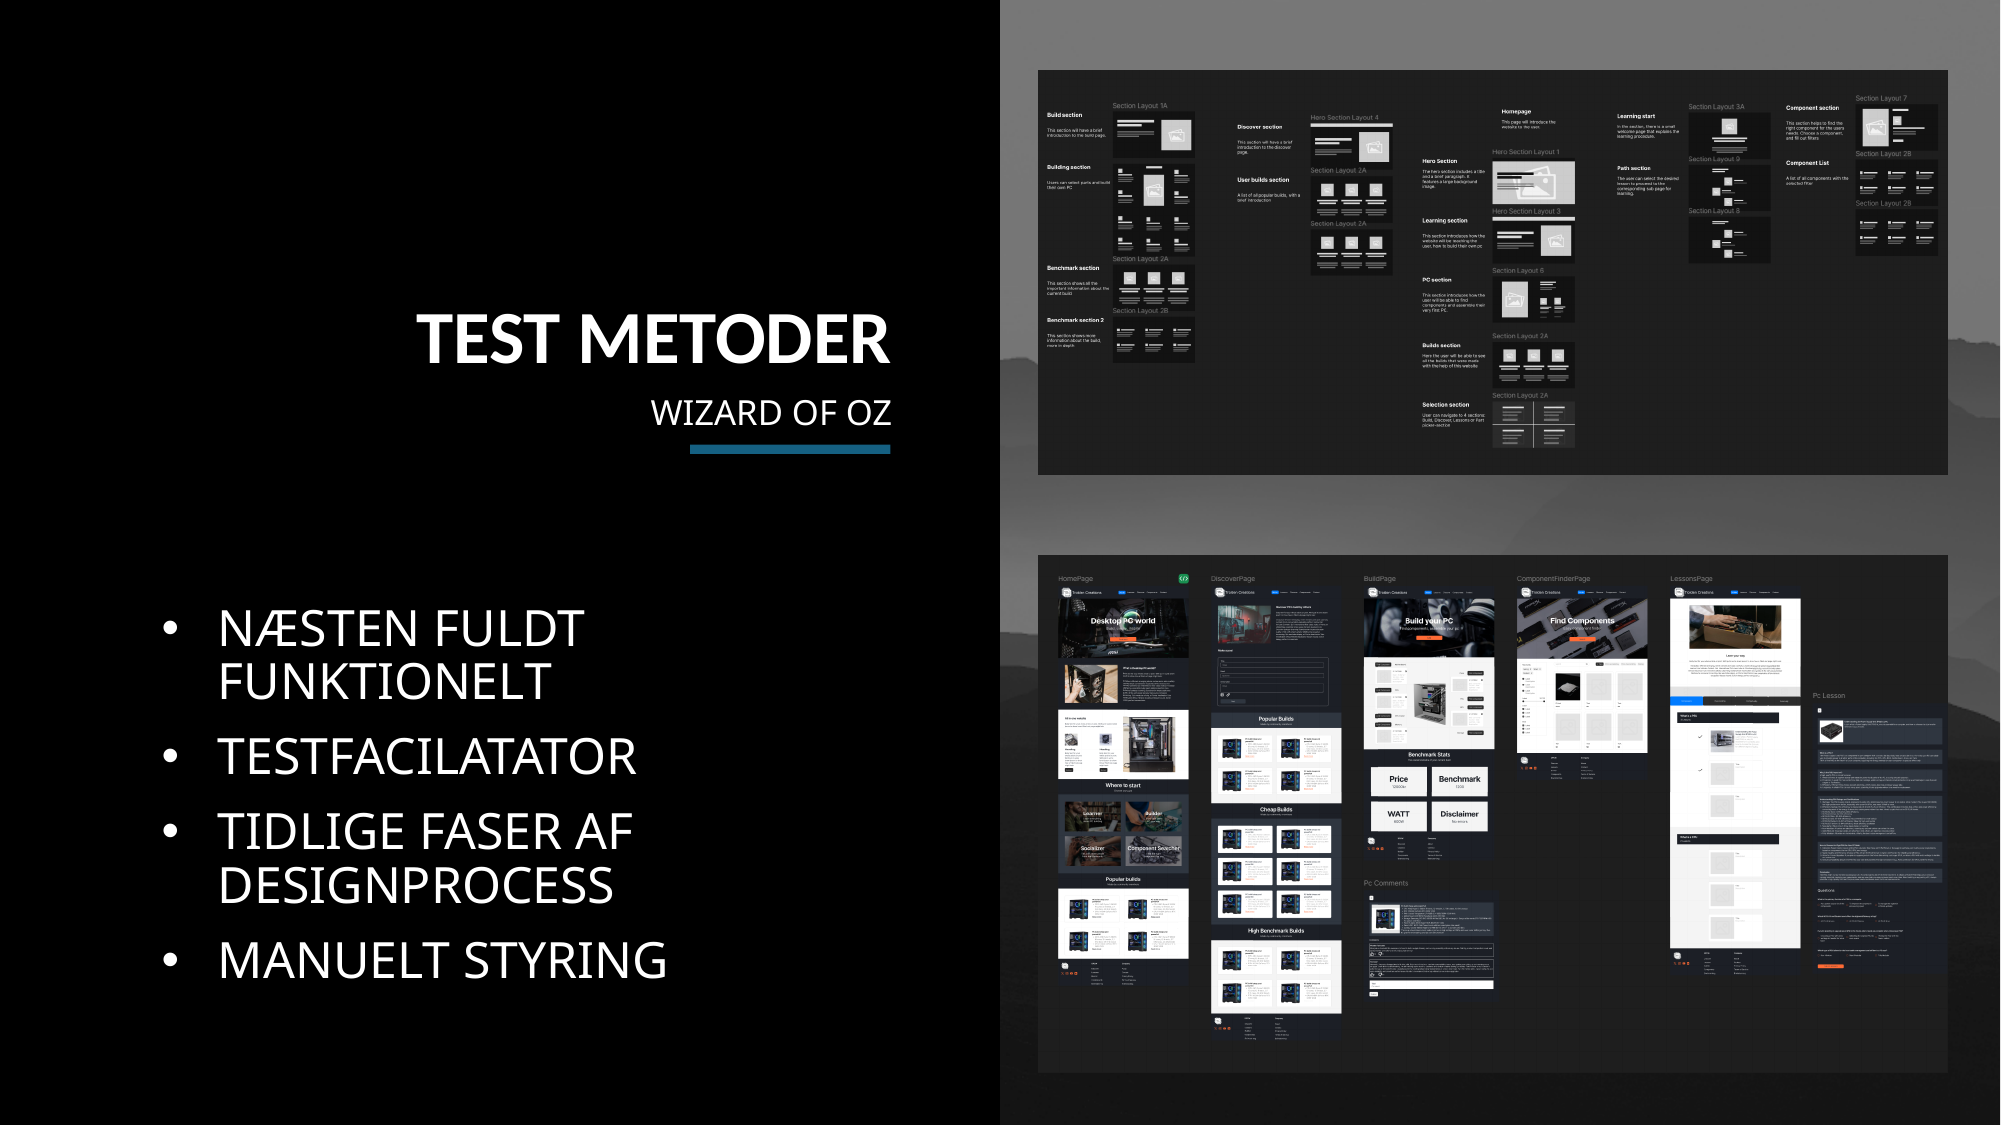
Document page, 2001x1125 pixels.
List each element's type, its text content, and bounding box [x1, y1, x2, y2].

picture [1001, 0, 2001, 1125]
text_box TEST METODER [336, 206, 907, 388]
subtitle NÆSTEN FULDT FUNKTIONELT TESTFACILATATOR TIDLIGE FASER AF DESIGNPROCESS MANUELT STYRING [146, 595, 908, 1034]
text_box [689, 443, 892, 456]
text_box [0, 0, 1001, 1125]
title WIZARD OF OZ [205, 387, 908, 441]
